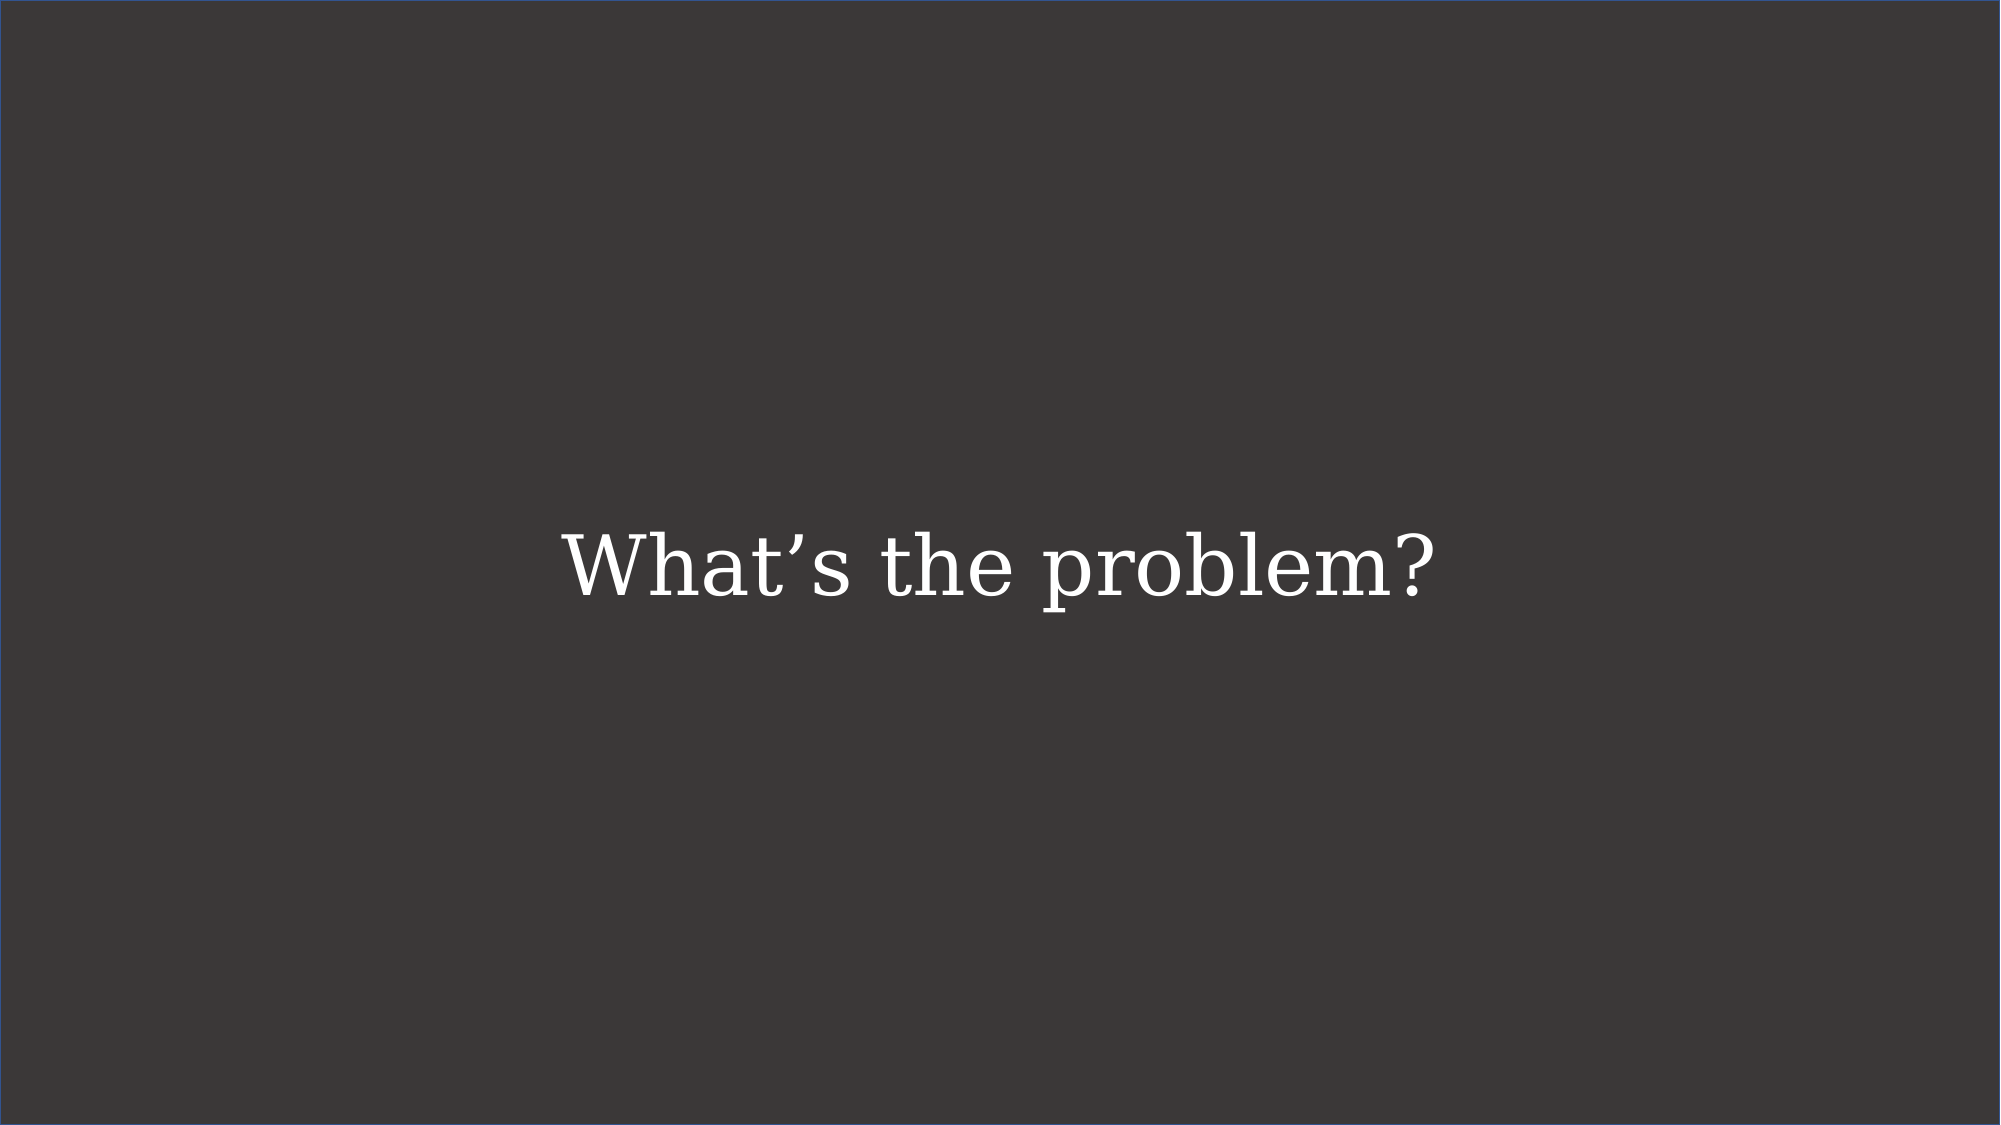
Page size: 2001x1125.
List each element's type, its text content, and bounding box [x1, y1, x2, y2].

text_box What’s the problem? [142, 504, 1858, 620]
text_box [0, 0, 2000, 1125]
